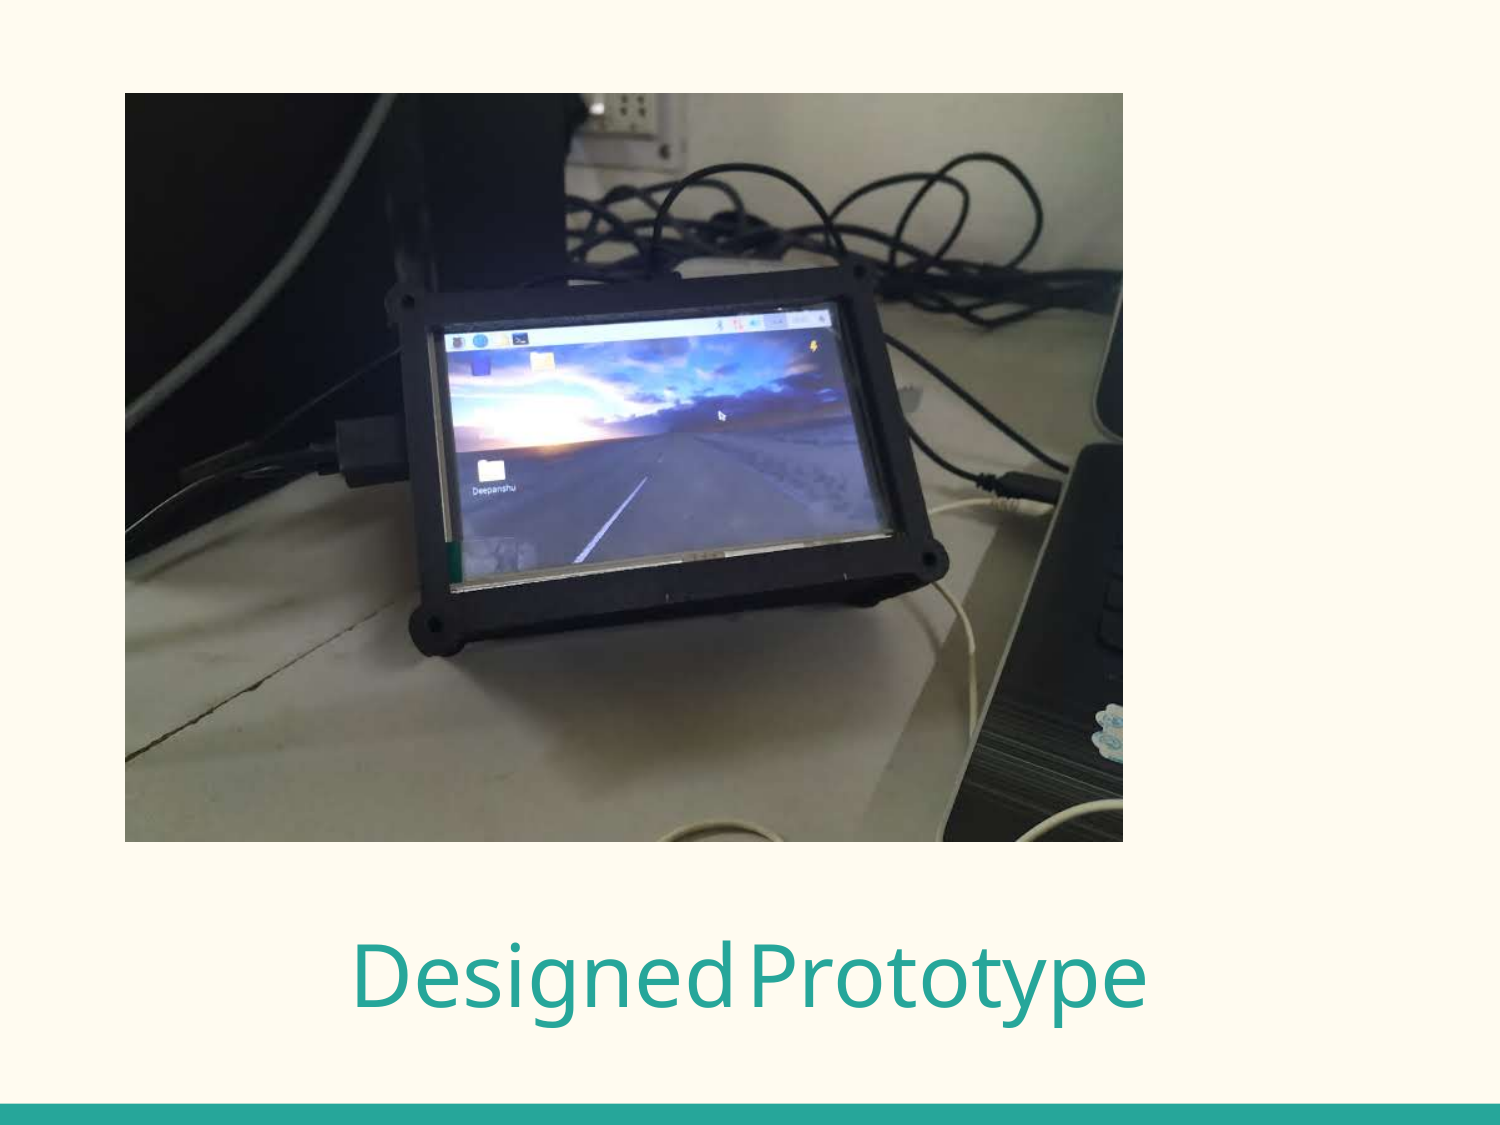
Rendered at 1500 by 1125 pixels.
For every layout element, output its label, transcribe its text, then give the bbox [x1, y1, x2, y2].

picture [124, 93, 1123, 843]
text_box Designed Prototype [255, 905, 1245, 1041]
